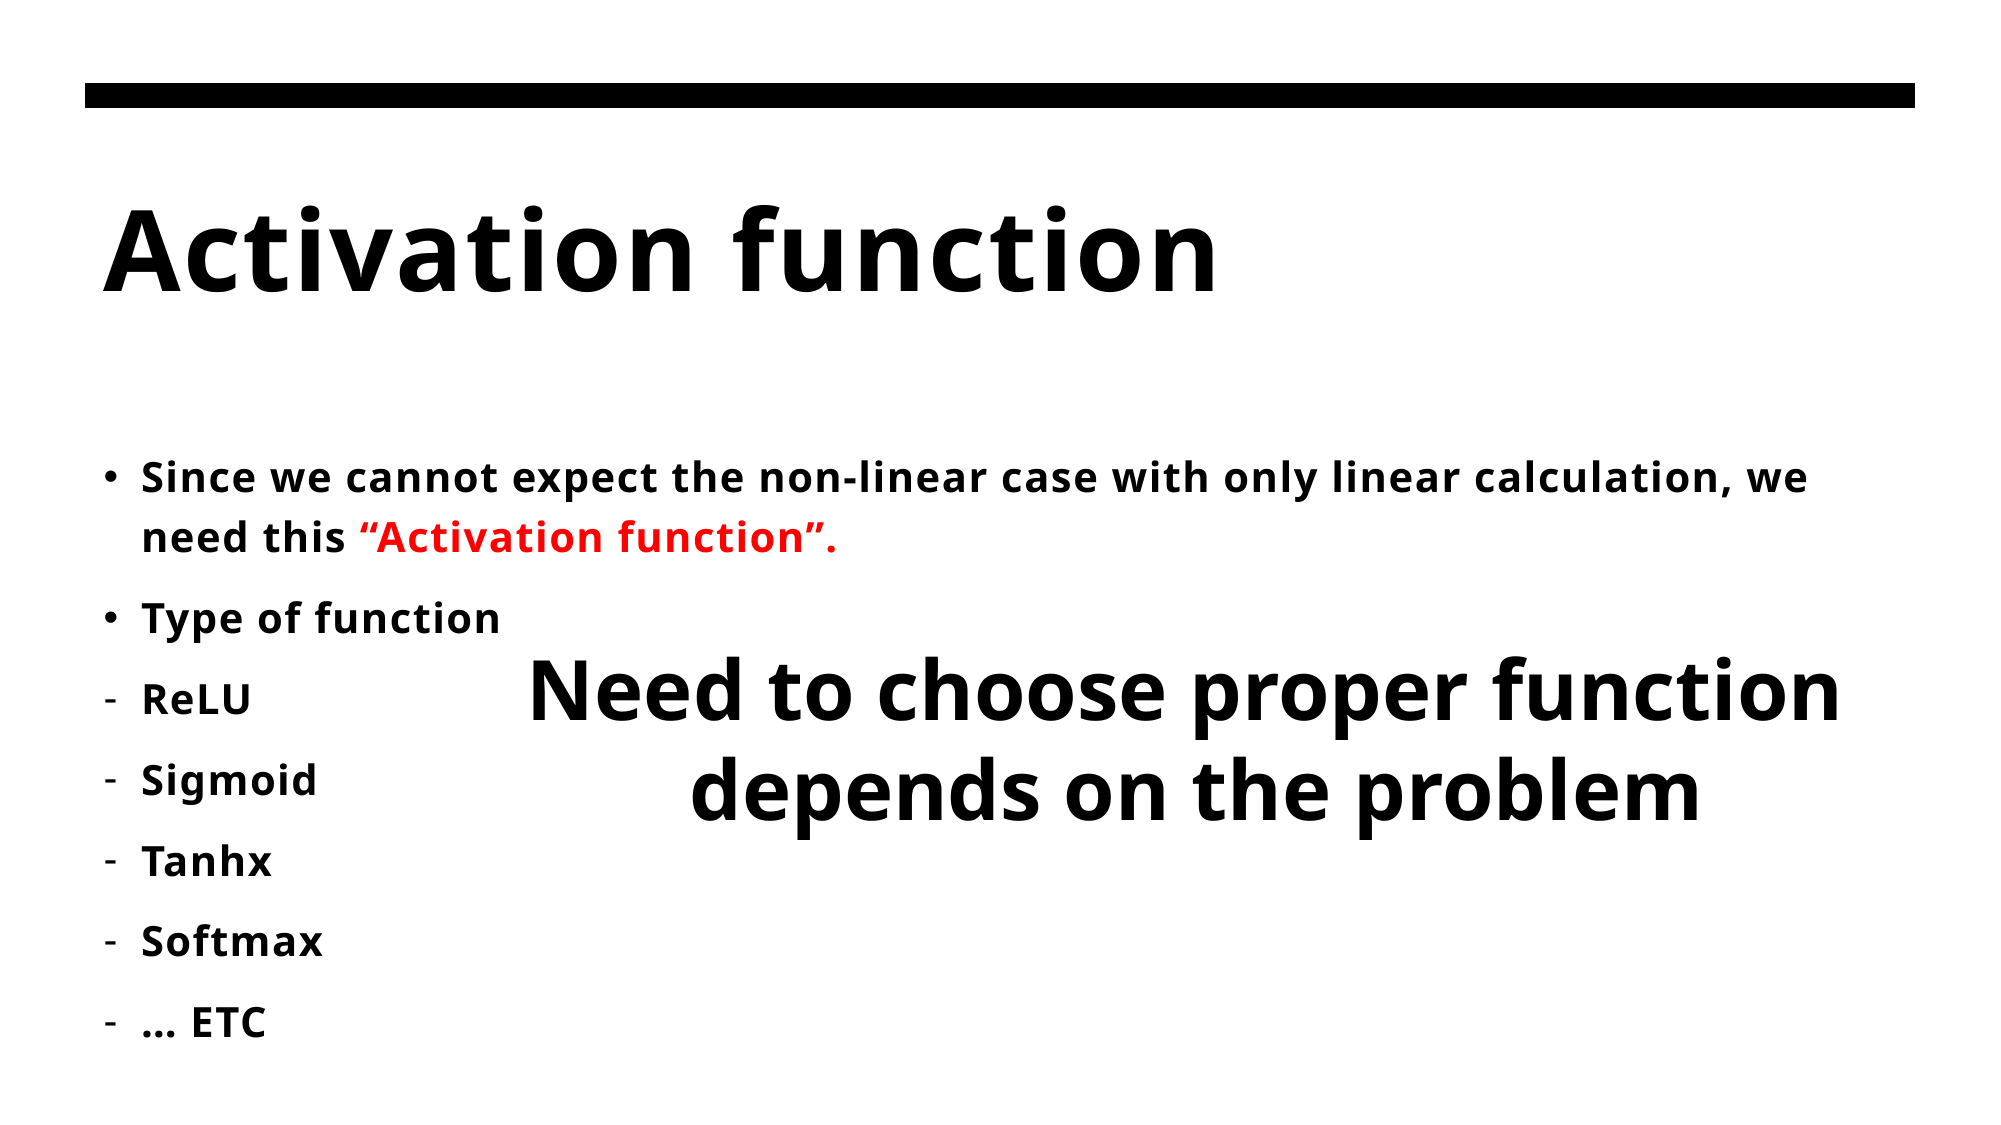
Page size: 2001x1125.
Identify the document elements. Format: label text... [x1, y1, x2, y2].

text_box Need to choose proper function depends on the problem [511, 630, 1882, 845]
title Activation function [85, 160, 1916, 401]
list Since we cannot expect the non-linear case with only linear calculation, we need this “Activation function”. Type of function ReLU Sigmoid Tanhx Softmax … ETC [85, 423, 1916, 1041]
